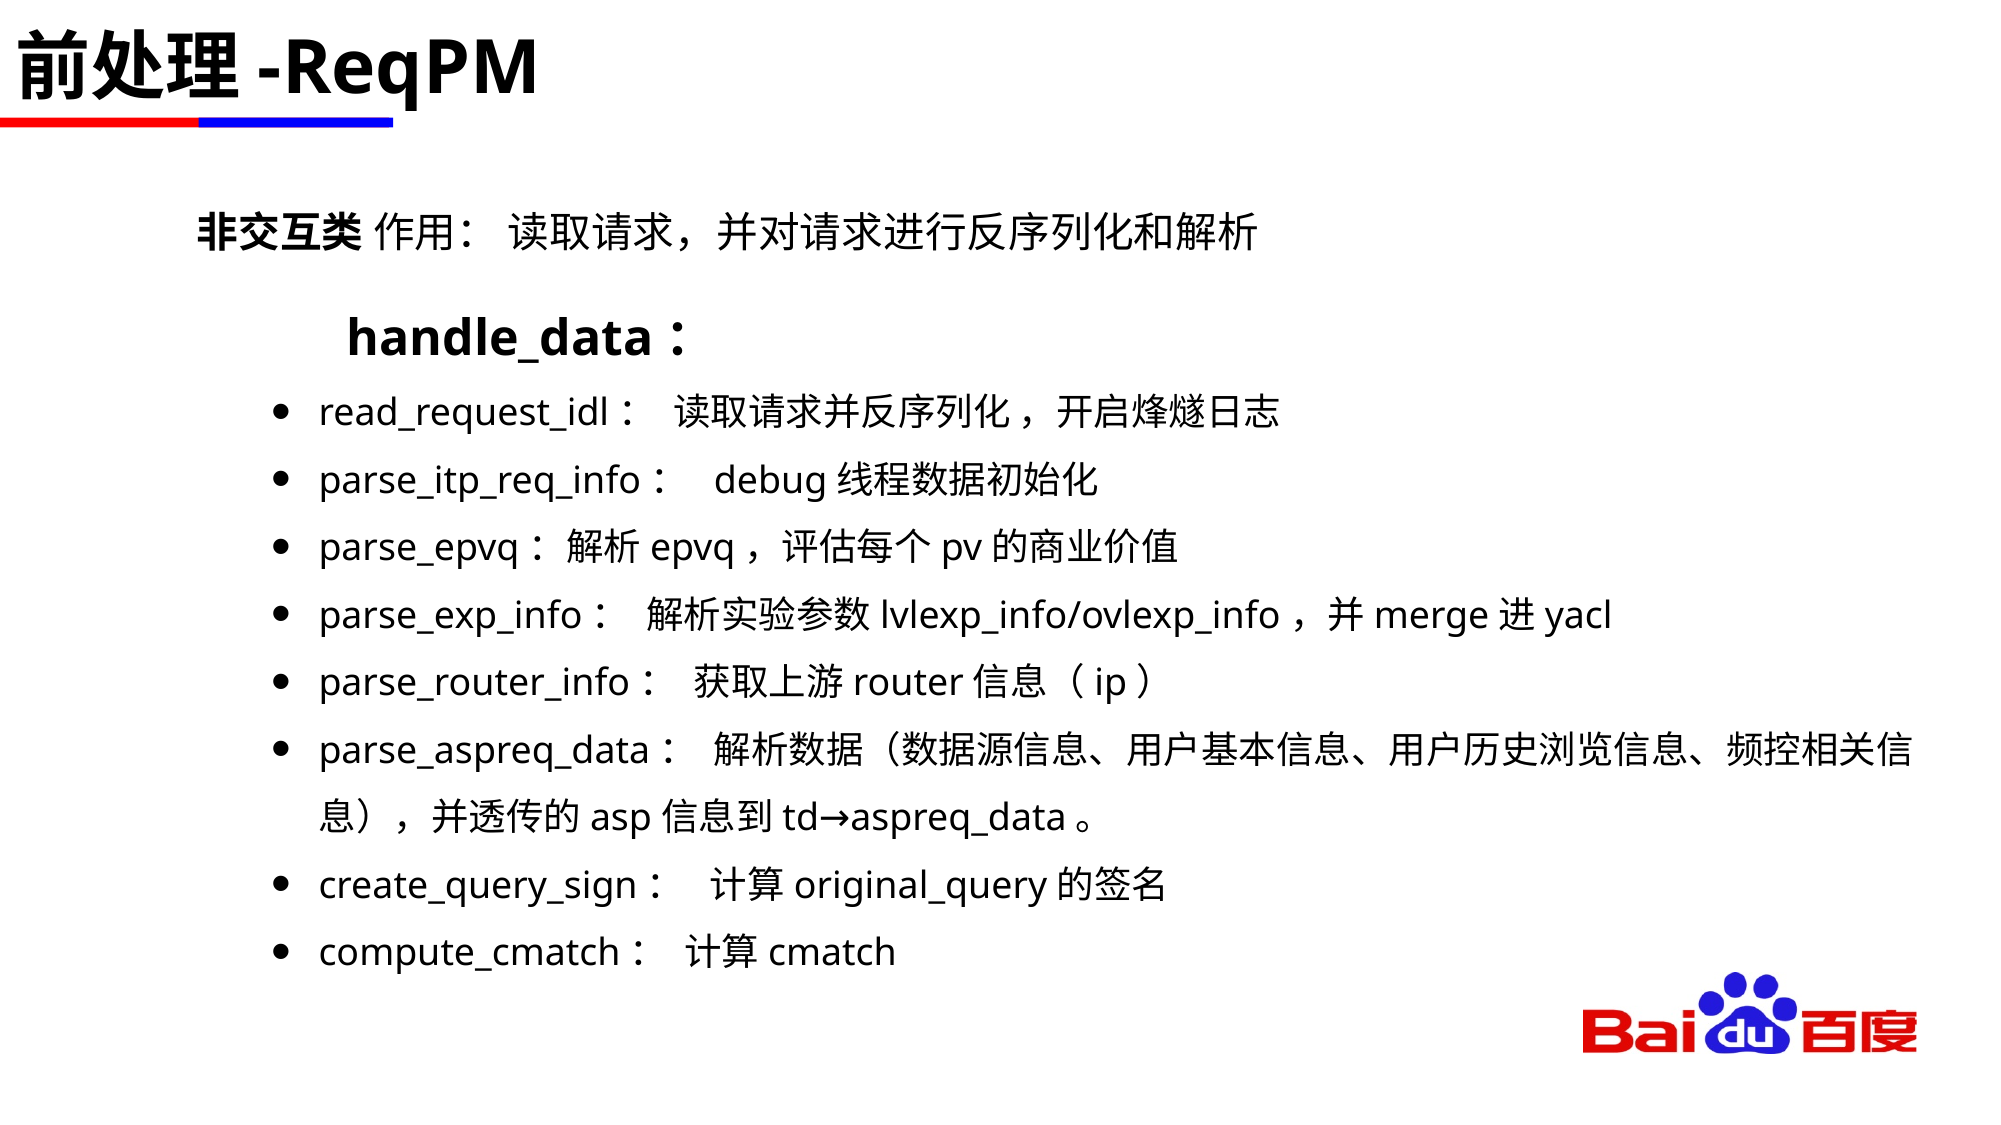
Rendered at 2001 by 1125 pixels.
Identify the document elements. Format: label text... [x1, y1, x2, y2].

list 非交互类 作用： 读取请求，并对请求进行反序列化和解析 handle_data： read_request_idl： 读取请求并反序列化 ，开启烽燧日志 parse_itp_req_info： debug线程数据初始化 parse_epvq：解析epvq，评估每个pv的商业价值 parse_exp_info： 解析实验参数lvlexp_info/ovlexp_info，并merge进yacl parse_router_info： 获取上游router信息（ip） parse_aspreq_data： 解析数据（数据源信息、用户基本信息、用户历史浏览信息、频控相关信息），并透传的asp信息到td→aspreq_data。 create_query_sign： 计算original_query的签名 compute_cmatch： 计算cmatch [106, 197, 2000, 1125]
title 前处理-ReqPM [0, 0, 1801, 128]
